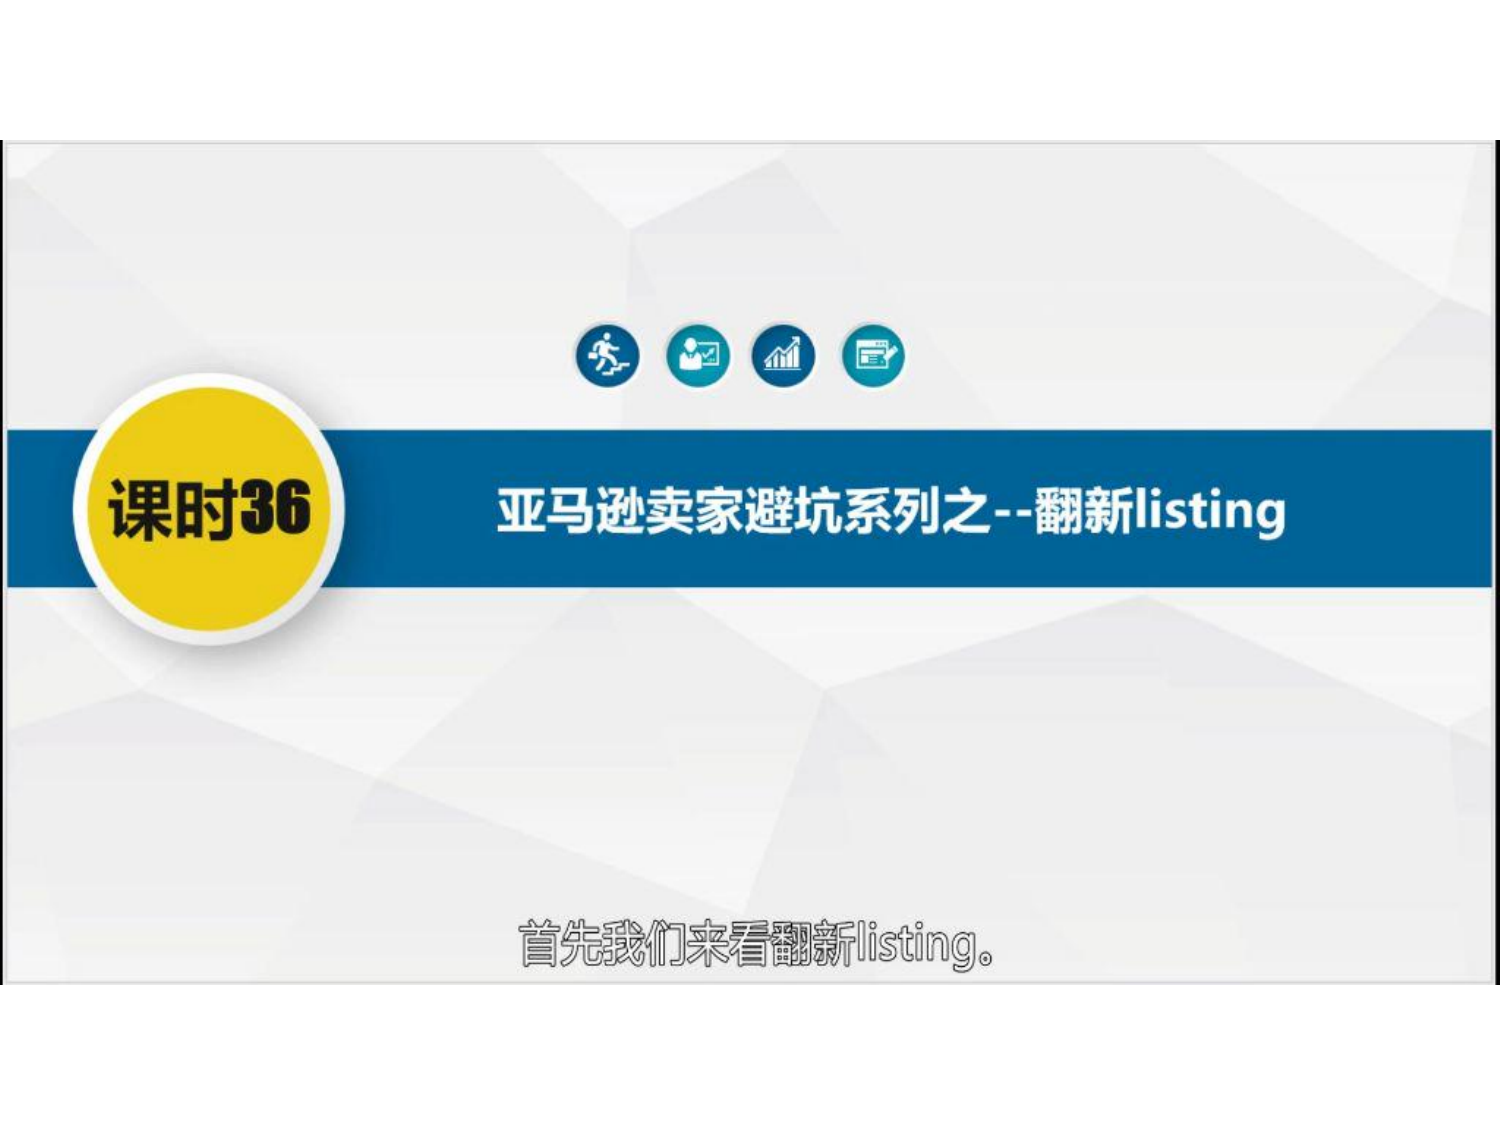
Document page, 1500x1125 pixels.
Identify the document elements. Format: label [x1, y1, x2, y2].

picture [0, 140, 1500, 985]
